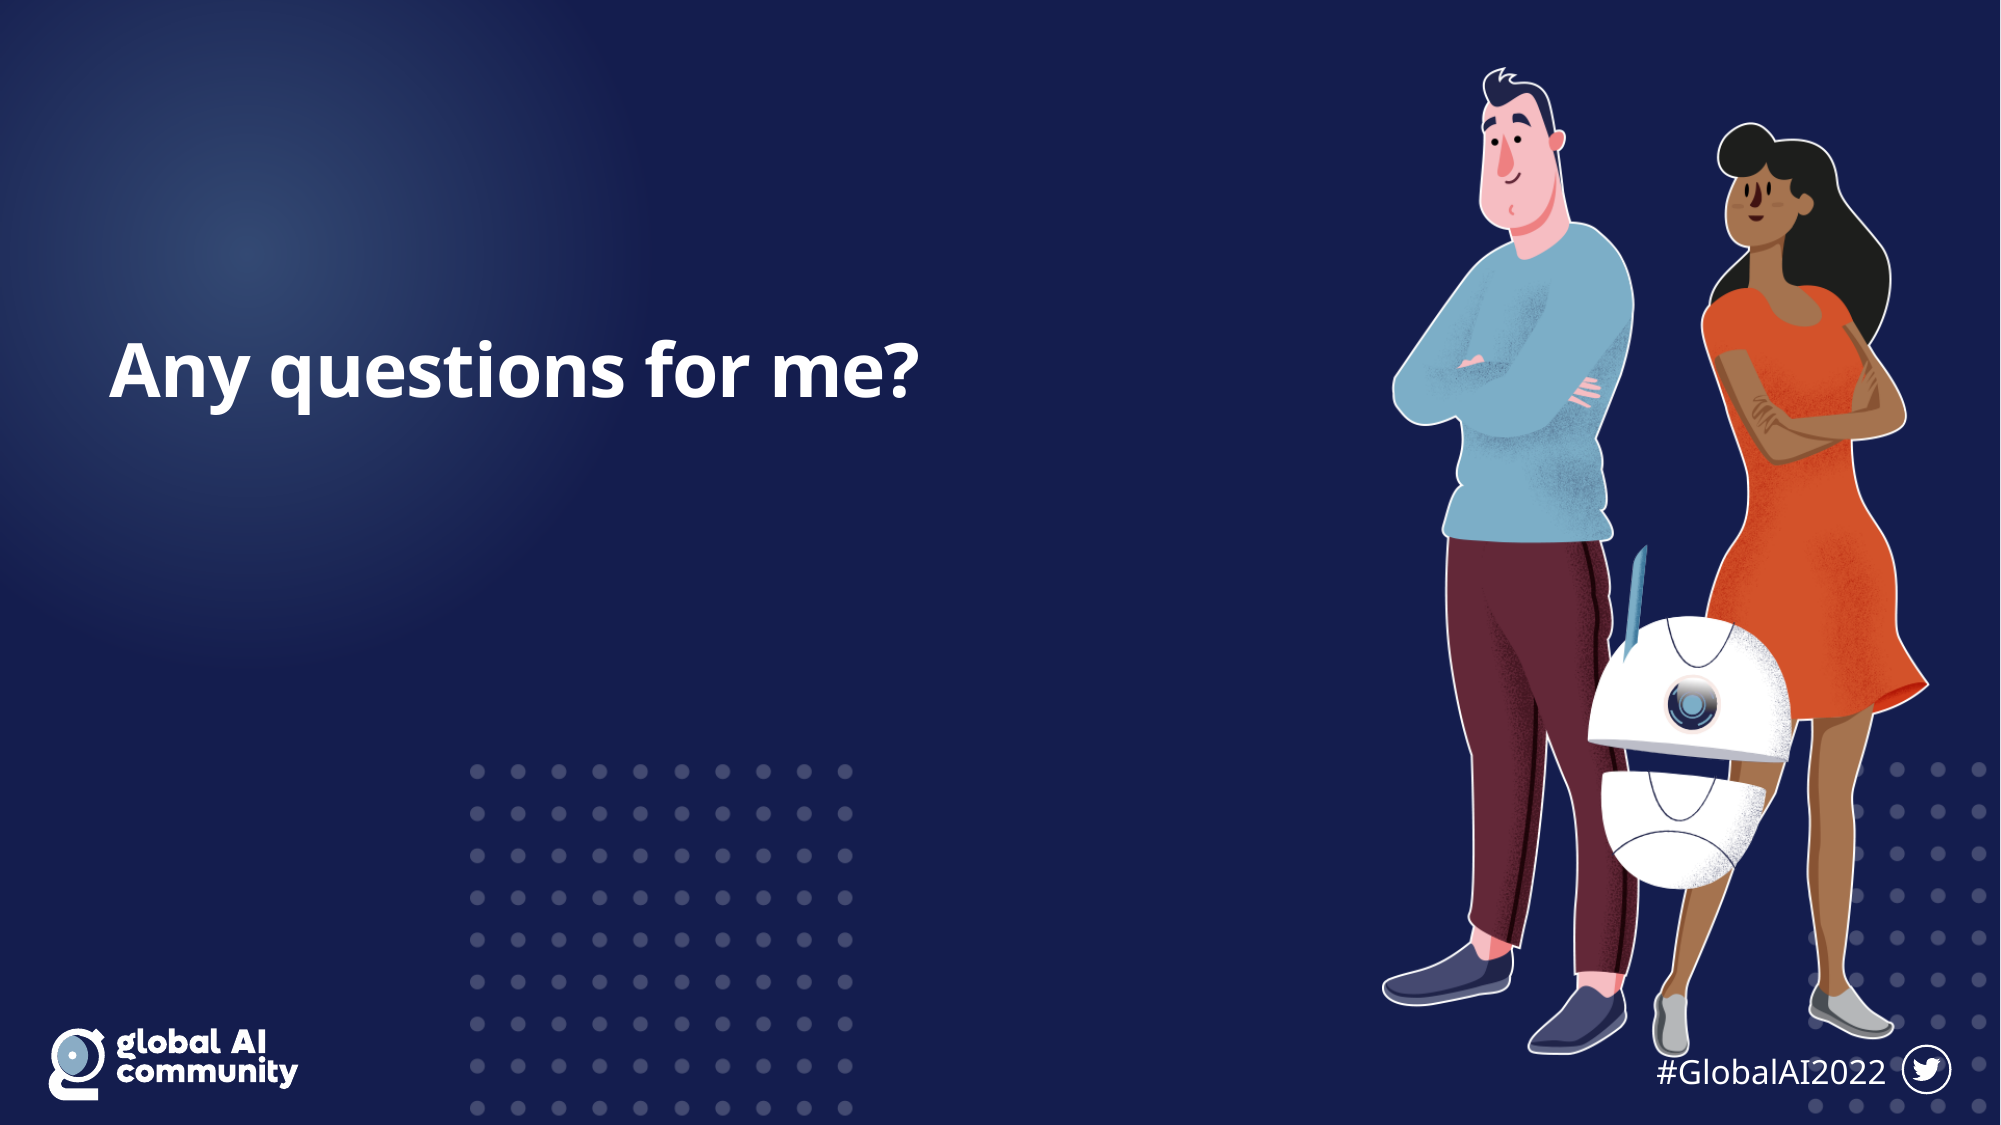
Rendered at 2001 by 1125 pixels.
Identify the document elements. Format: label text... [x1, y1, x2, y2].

title Any questions for me? [109, 321, 1102, 413]
picture [0, 0, 2001, 1125]
